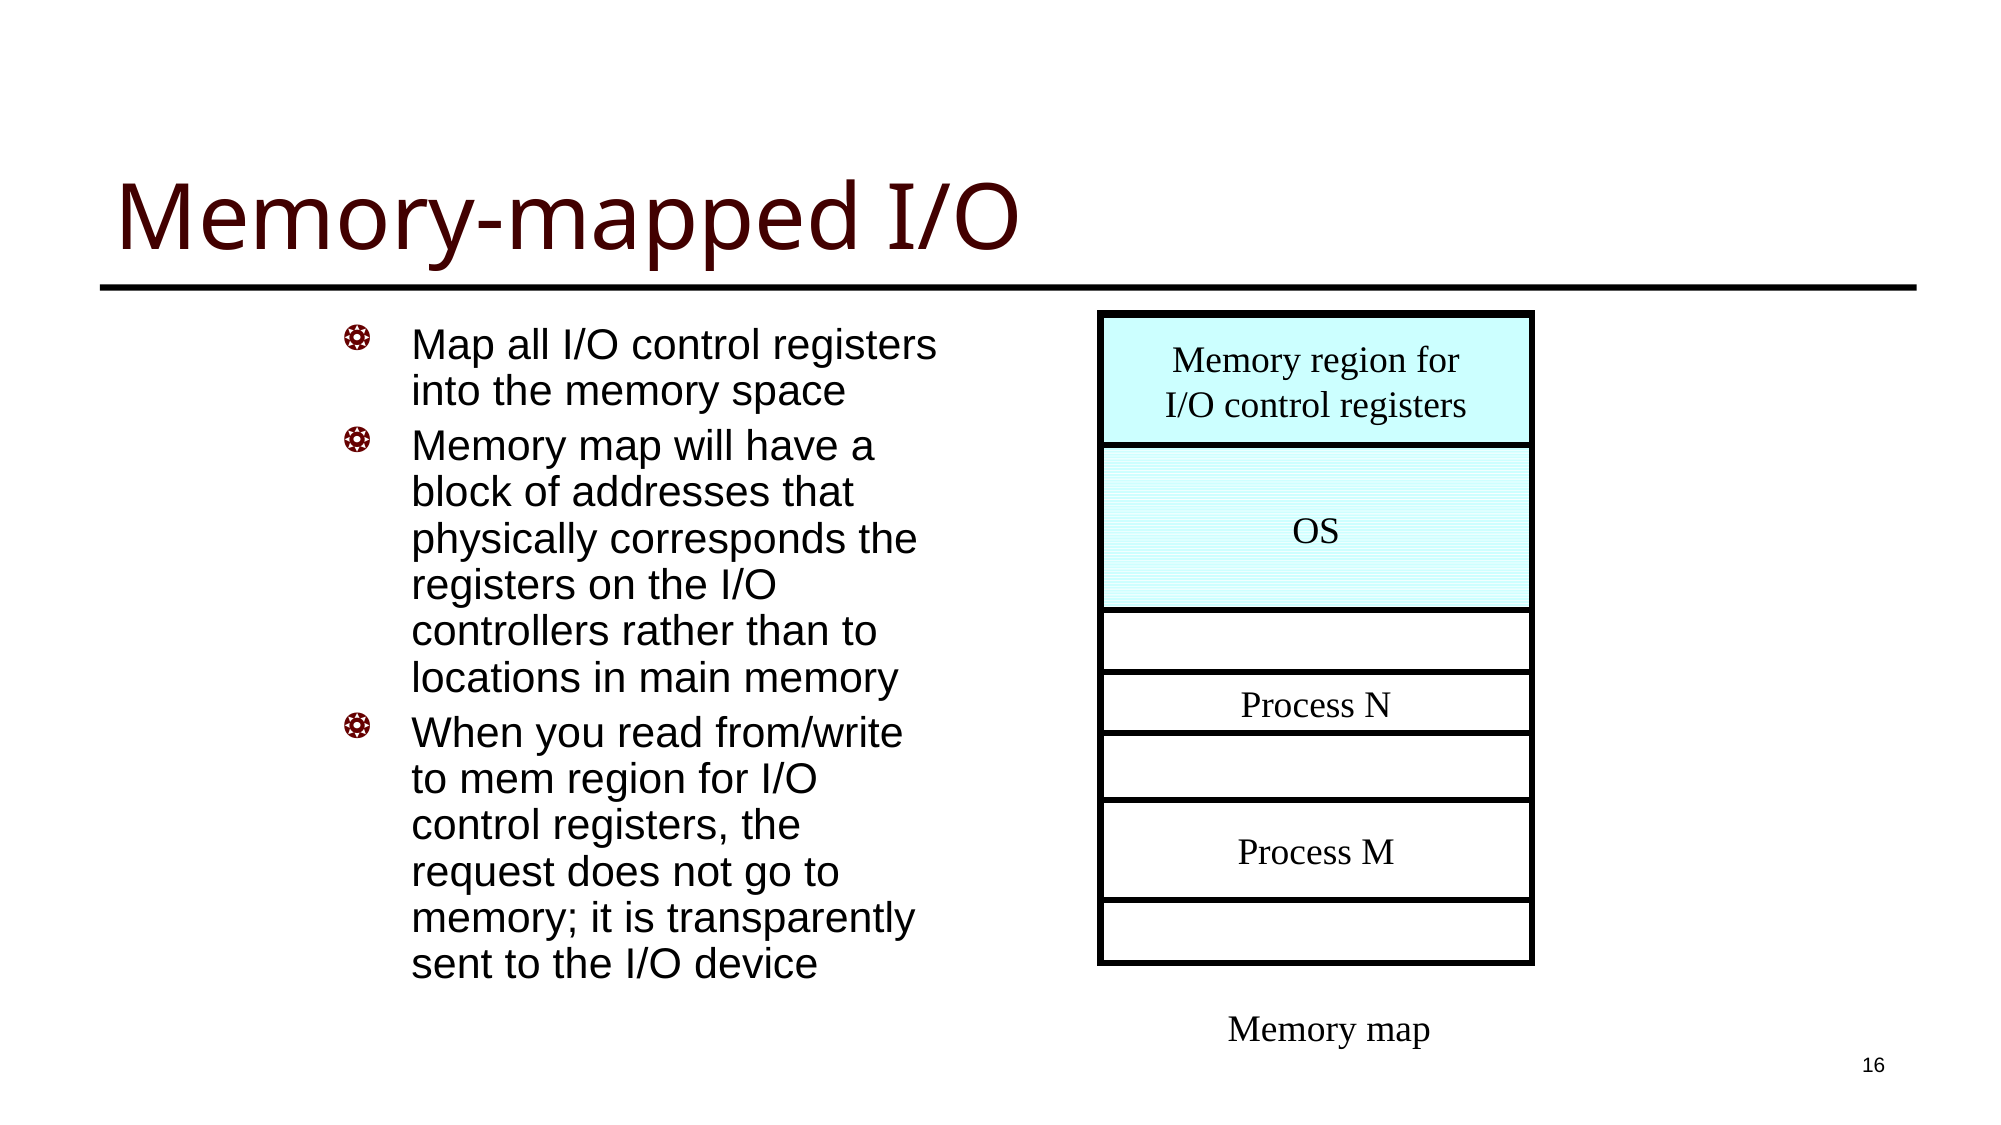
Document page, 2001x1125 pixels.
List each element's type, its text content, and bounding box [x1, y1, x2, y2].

text_box Process N [1100, 672, 1532, 734]
text_box OS [1100, 446, 1532, 609]
list Map all I/O control registers into the memory space Memory map will have a block of addresses that physically corresponds the registers on the I/O controllers rather than to locations in main memory When you read from/write to mem region for I/O control registers, the request does not go to memory; it is transparently sent to the I/O device [324, 314, 959, 1021]
text_box Memory map [1182, 996, 1477, 1057]
text_box [1100, 734, 1532, 799]
text_box [1100, 609, 1532, 672]
text_box Process M [1100, 799, 1532, 901]
text_box [1100, 901, 1532, 963]
slide_number 16 [1483, 1043, 1901, 1120]
text_box Memory region for I/O control registers [1100, 314, 1532, 446]
title Memory-mapped I/O [99, 87, 1901, 276]
